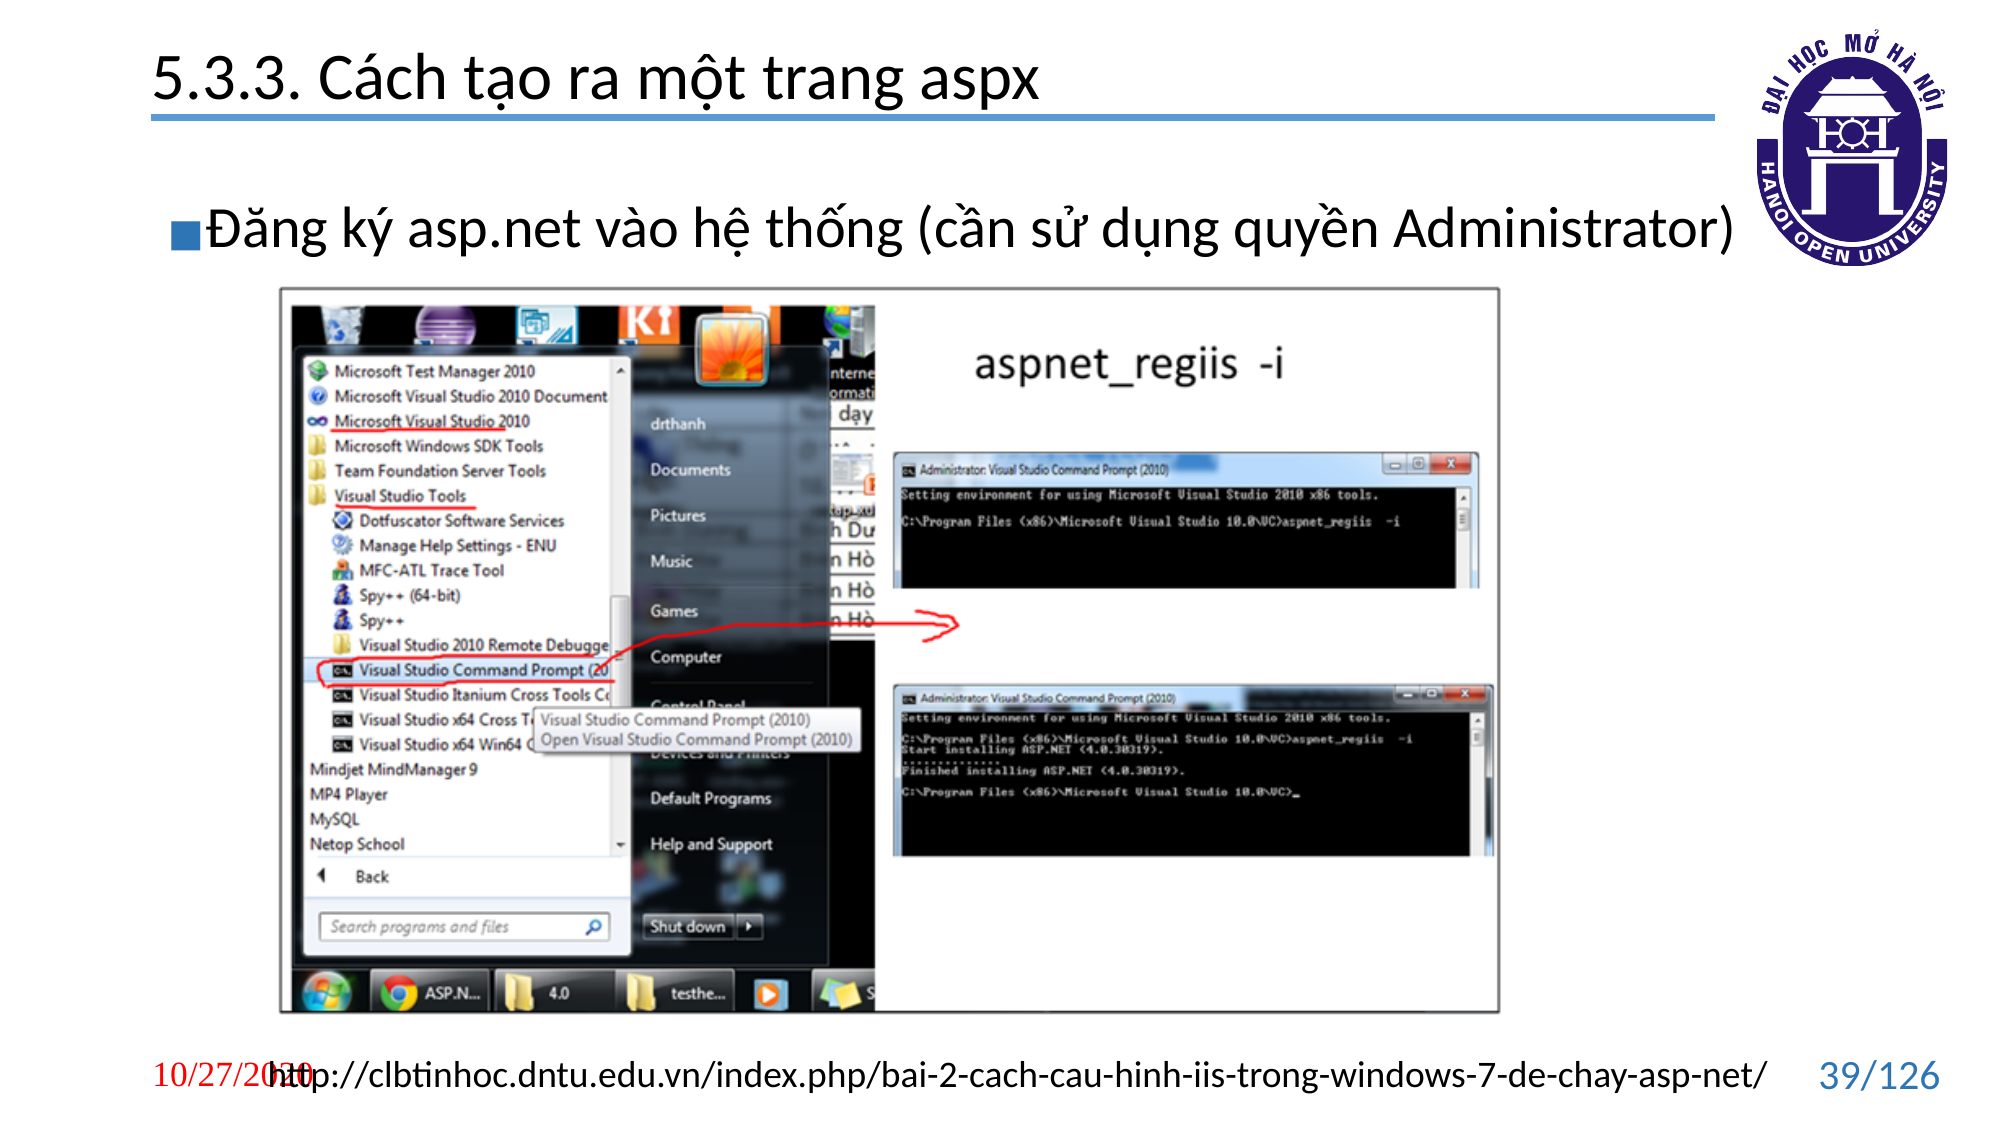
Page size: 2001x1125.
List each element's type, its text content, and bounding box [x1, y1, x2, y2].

title 5.3.3. Cách tạo ra một trang aspx [136, 25, 1727, 130]
text_box http://clbtinhoc.dntu.edu.vn/index.php/bai-2-cach-cau-hinh-iis-trong-windows-7-de-chay-asp-net/ [252, 1042, 1802, 1103]
picture [275, 283, 1504, 1016]
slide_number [137, 1042, 252, 1103]
slide_number ‹#›/126 [1802, 1042, 1956, 1103]
list Đăng ký asp.net vào hệ thống (cần sử dụng quyền Administrator) [151, 147, 1756, 285]
picture [1732, 7, 1992, 266]
